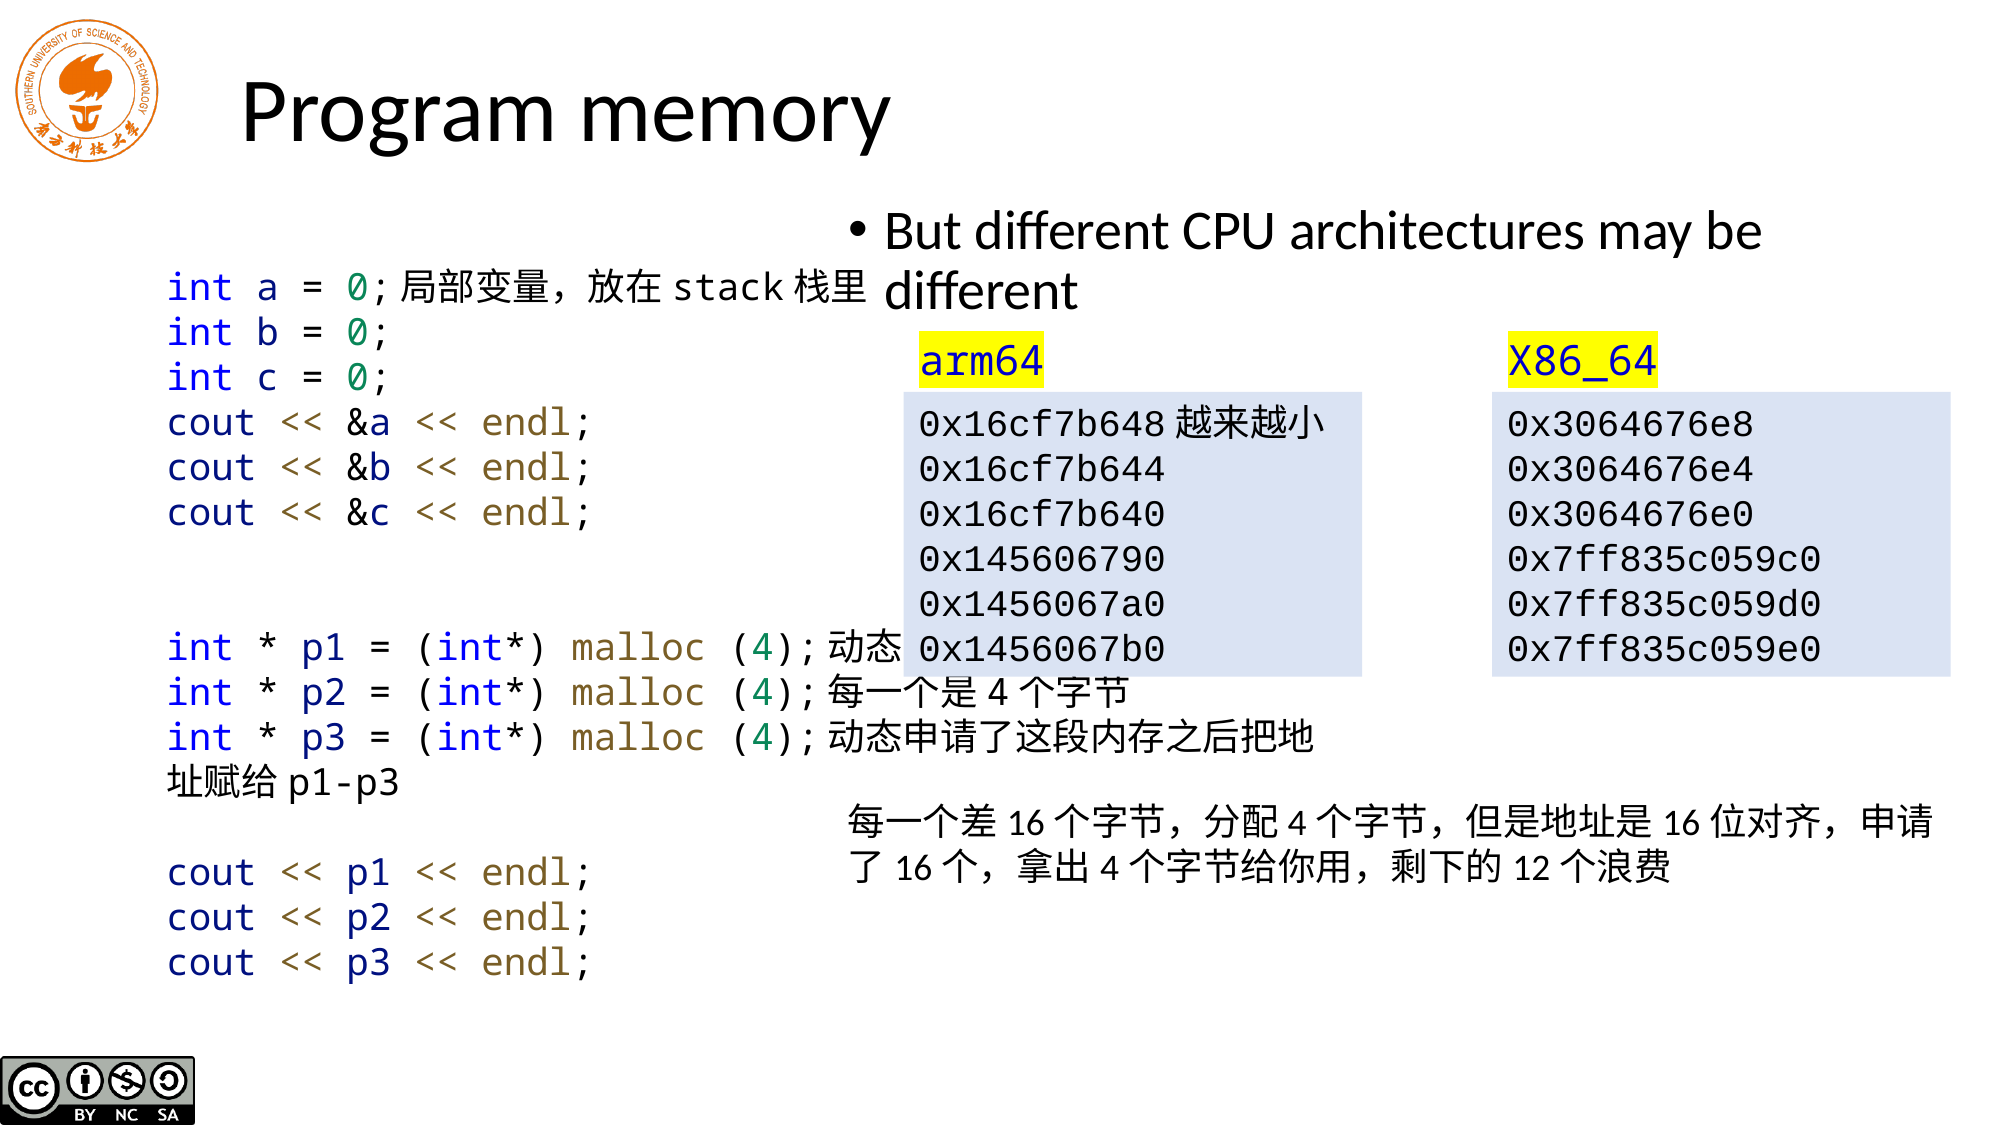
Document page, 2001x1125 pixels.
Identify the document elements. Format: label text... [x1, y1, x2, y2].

picture [0, 1056, 195, 1125]
list But different CPU architectures may be different [833, 194, 1892, 331]
text_box X86_64 [1493, 326, 1673, 392]
text_box arm64 [904, 326, 1060, 392]
picture [10, 0, 170, 166]
text_box 每一个差16个字节，分配4个字节，但是地址是16位对齐，申请了16个，拿出4个字节给你用，剩下的12个浪费 [833, 790, 1951, 896]
text_box 0x16cf7b648越来越小 0x16cf7b644 0x16cf7b640 0x145606790 0x1456067a0 0x1456067b0 [903, 391, 1363, 677]
title Program memory [225, 43, 1951, 181]
text_box int a = 0;局部变量，放在stack栈里 int b = 0; int c = 0; cout << &a << endl; cout << &b << endl; cout << &c << endl; int * p1 = (int*) malloc (4);动态申请三段内存 int * p2 = (int*) malloc (4);每一个是4个字节 int * p3 = (int*) malloc (4);动态申请了这段内存之后把地址赋给p1-p3 cout << p1 << endl; cout << p2 << endl; cout << p3 << endl; [151, 255, 1363, 991]
text_box 0x3064676e8 0x3064676e4 0x3064676e0 0x7ff835c059c0 0x7ff835c059d0 0x7ff835c059e0 [1492, 391, 1951, 677]
